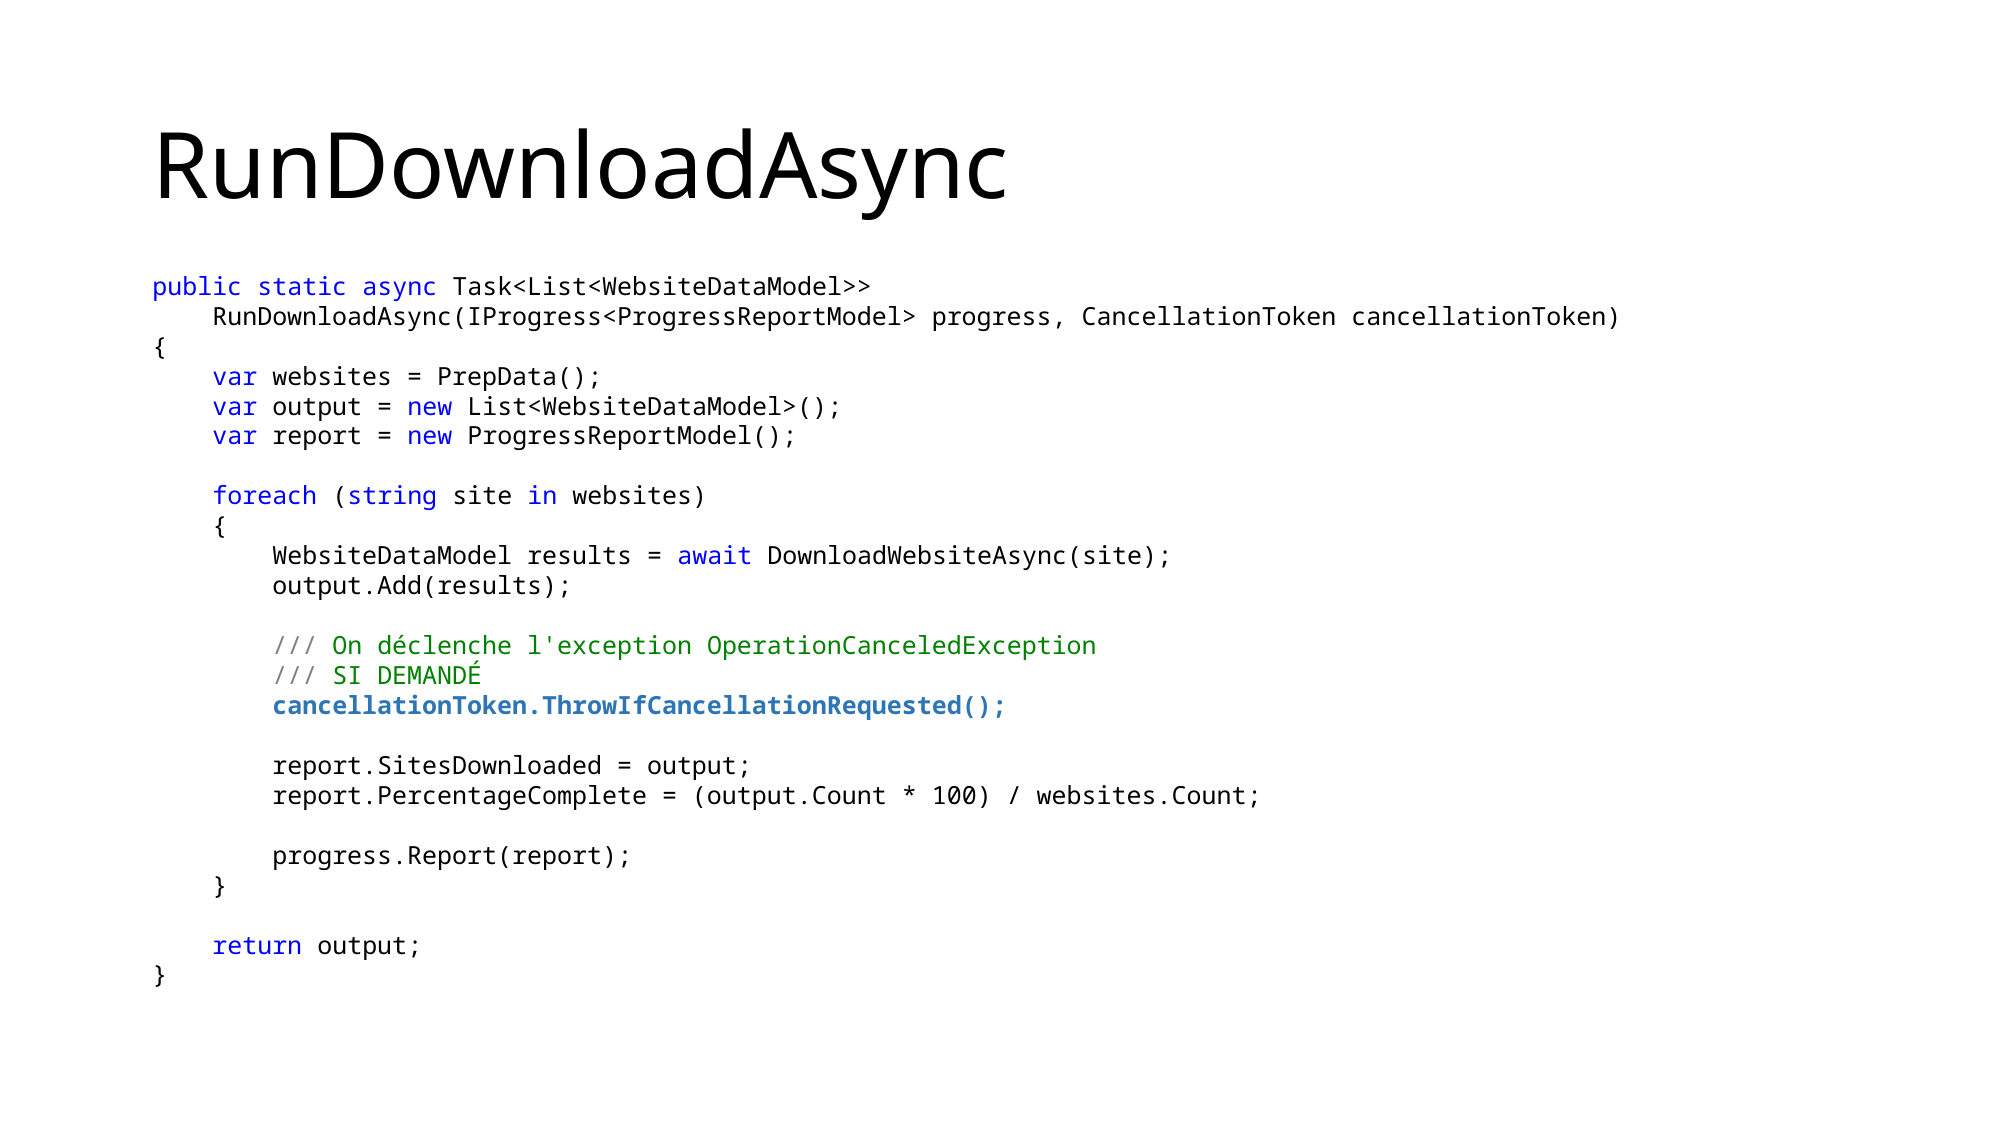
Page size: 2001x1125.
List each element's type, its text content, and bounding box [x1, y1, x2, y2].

text_box public static async Task<List<WebsiteDataModel>> RunDownloadAsync(IProgress<ProgressReportModel> progress, CancellationToken cancellationToken) { var websites = PrepData(); var output = new List<WebsiteDataModel>(); var report = new ProgressReportModel(); foreach (string site in websites) { WebsiteDataModel results = await DownloadWebsiteAsync(site); output.Add(results); /// On déclenche l'exception OperationCanceledException /// SI DEMANDÉ cancellationToken.ThrowIfCancellationRequested(); report.SitesDownloaded = output; report.PercentageComplete = (output.Count * 100) / websites.Count; progress.Report(report); } return output; } [137, 263, 1667, 997]
title RunDownloadAsync [137, 59, 1863, 278]
